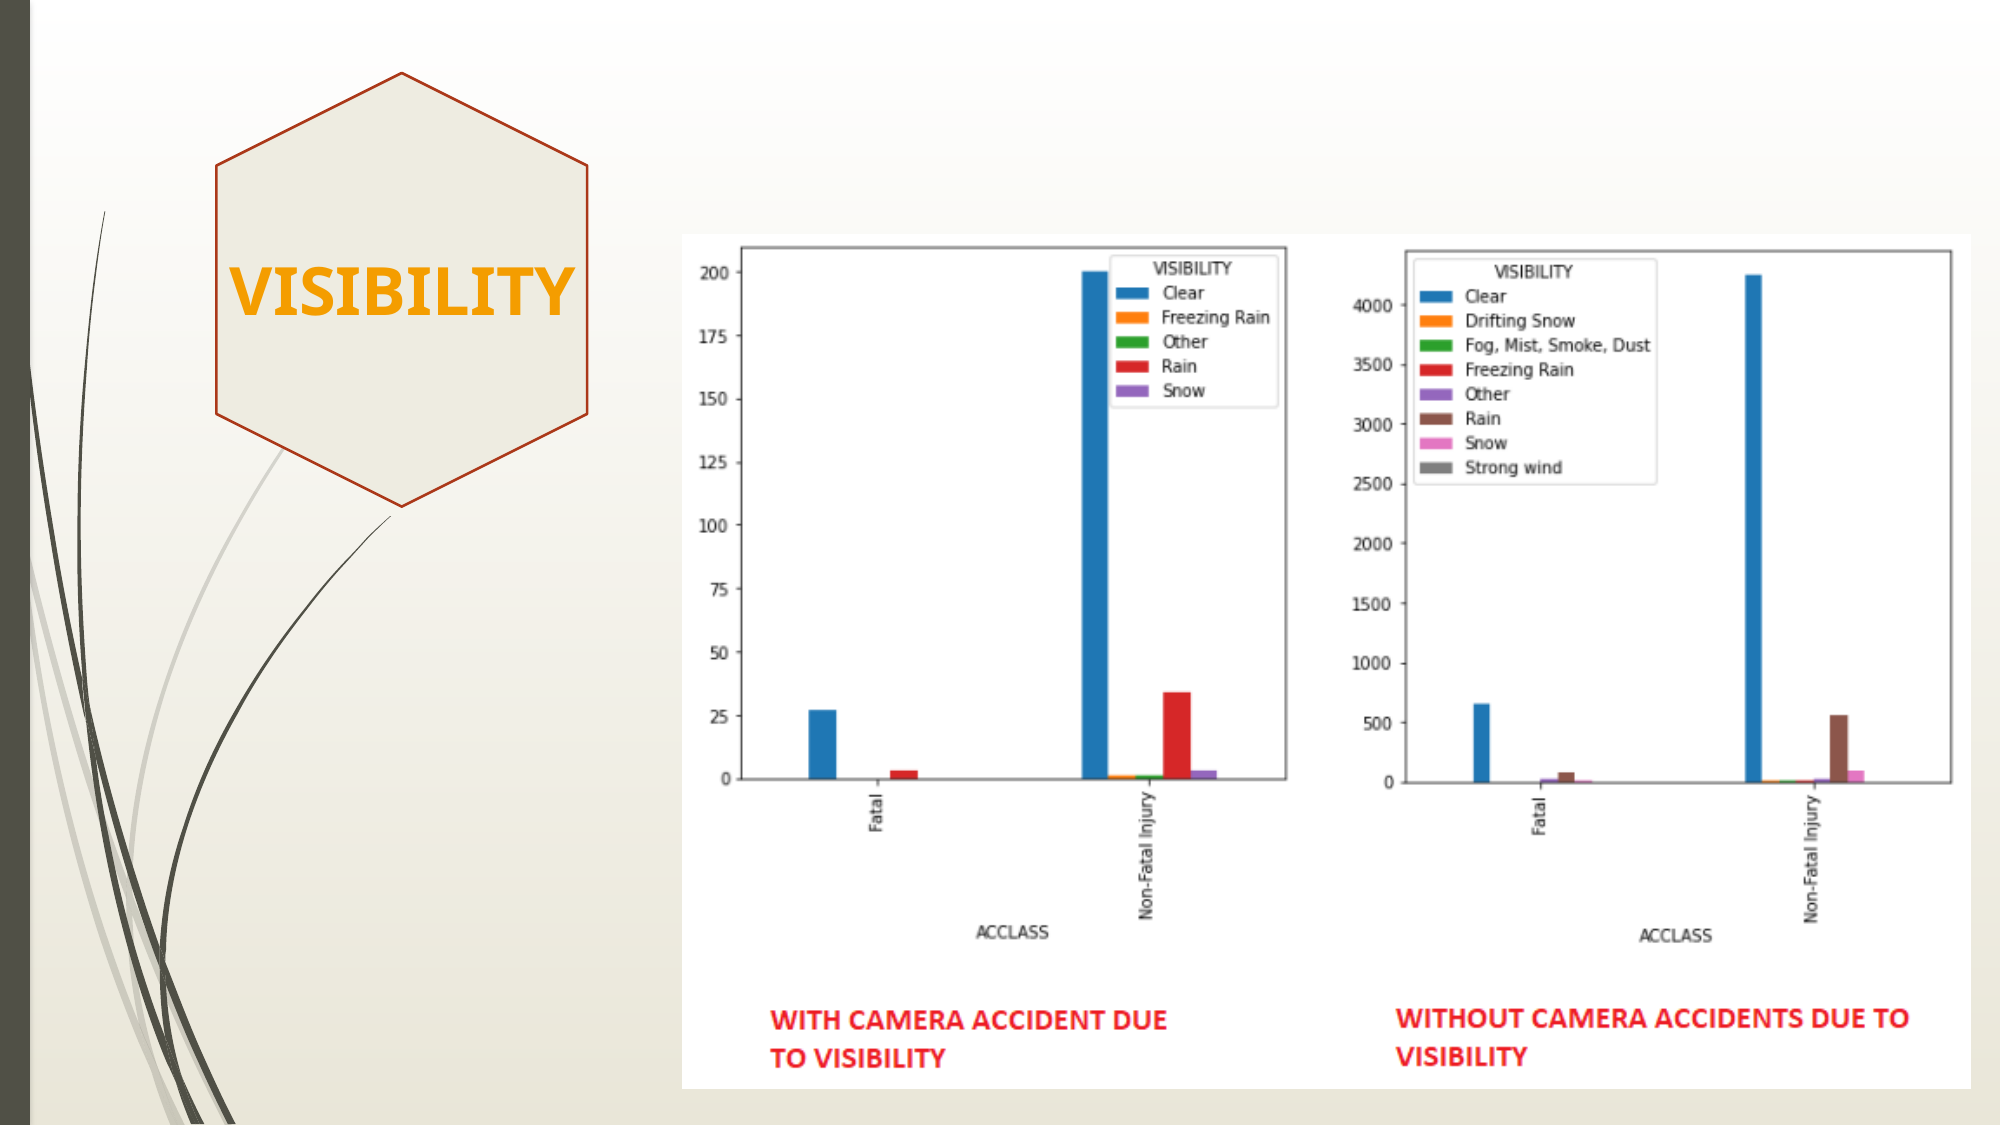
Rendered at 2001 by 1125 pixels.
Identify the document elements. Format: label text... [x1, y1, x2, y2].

picture [682, 234, 1971, 1089]
text_box VISIBILITY [201, 171, 606, 406]
text_box [215, 406, 589, 508]
text_box [215, 71, 589, 171]
